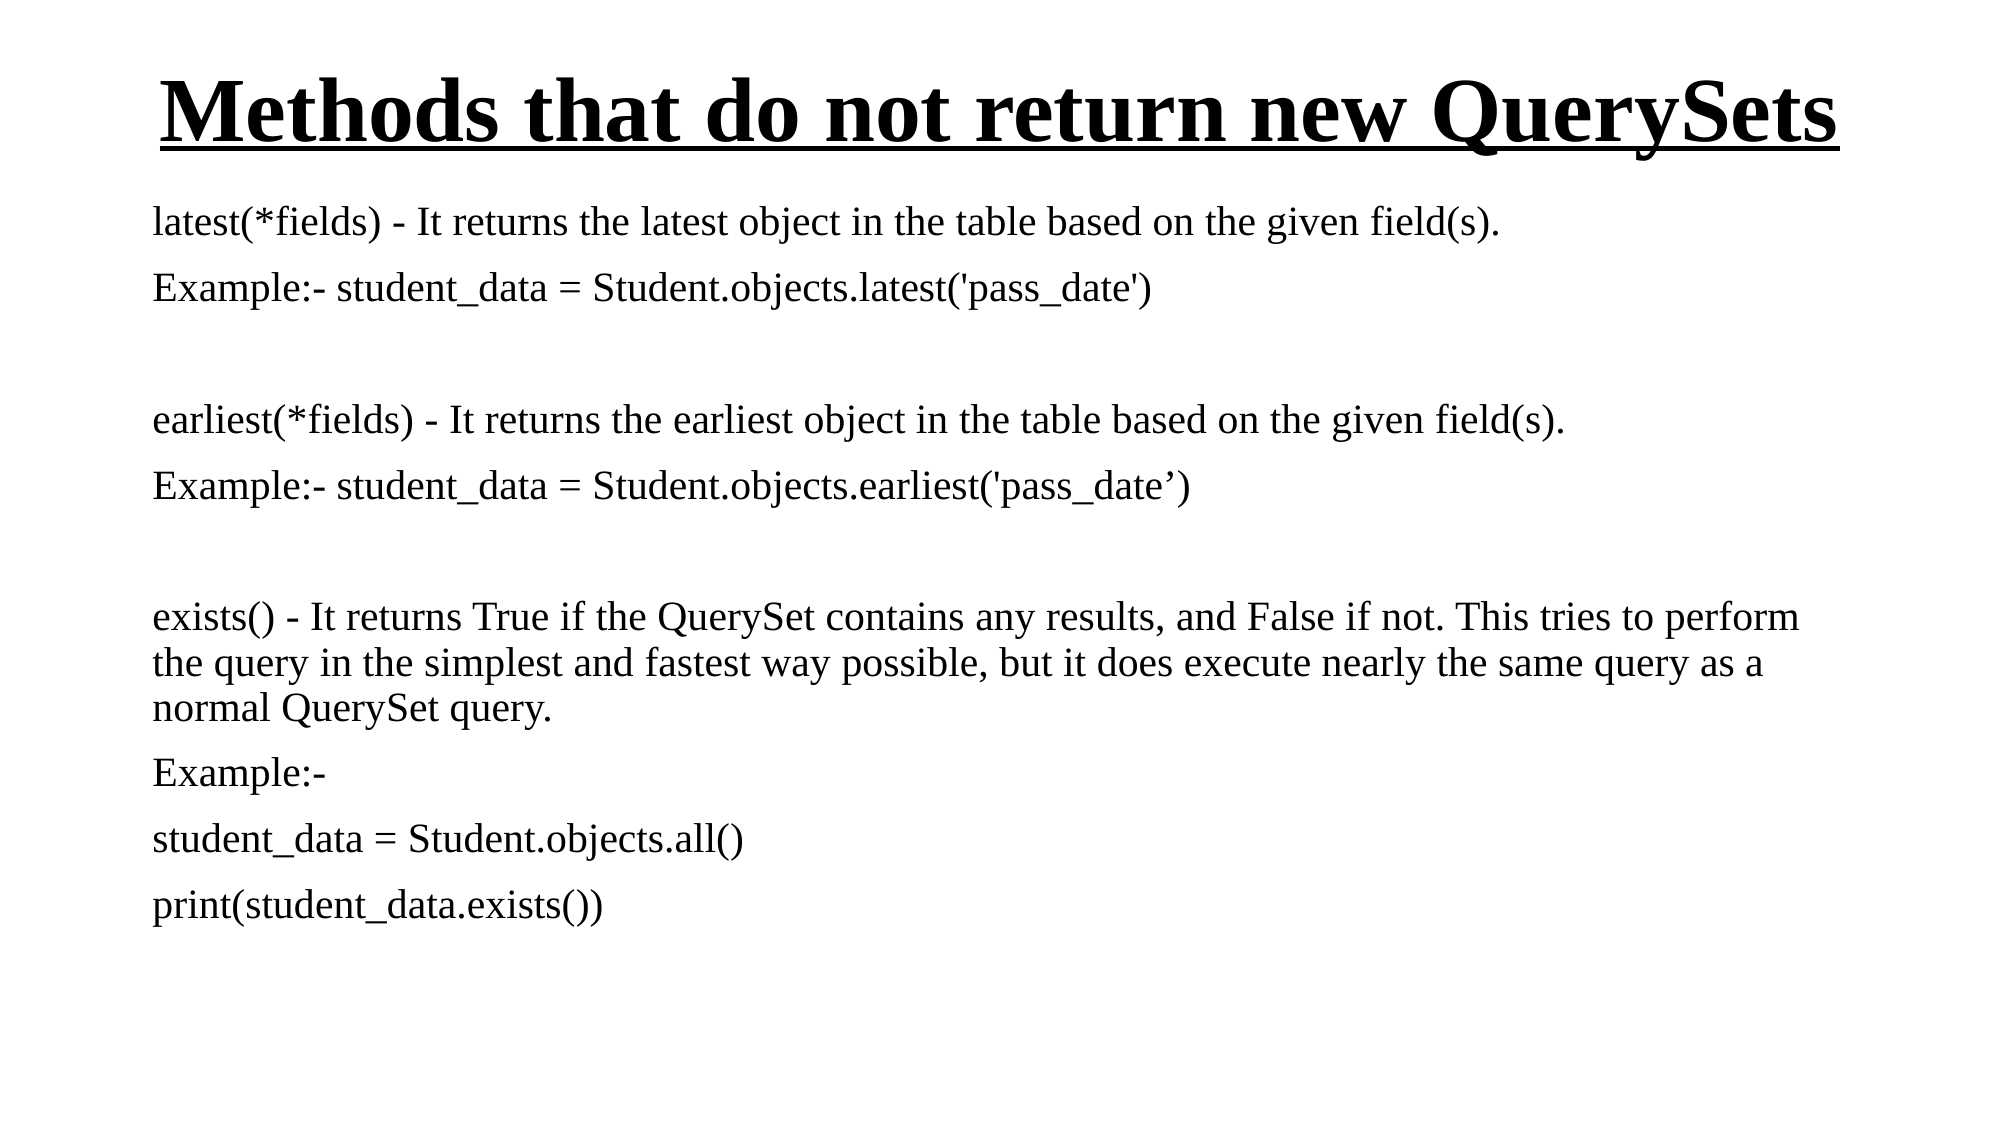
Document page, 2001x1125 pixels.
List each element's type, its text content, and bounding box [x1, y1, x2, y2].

list latest(*fields) - It returns the latest object in the table based on the given field(s). Example:- student_data = Student.objects.latest('pass_date') earliest(*fields) - It returns the earliest object in the table based on the given field(s). Example:- student_data = Student.objects.earliest('pass_date’) exists() - It returns True if the QuerySet contains any results, and False if not. This tries to perform the query in the simplest and fastest way possible, but it does execute nearly the same query as a normal QuerySet query. Example:- student_data = Student.objects.all() print(student_data.exists()) [137, 191, 1863, 1038]
title Methods that do not return new QuerySets [137, 3, 1863, 191]
